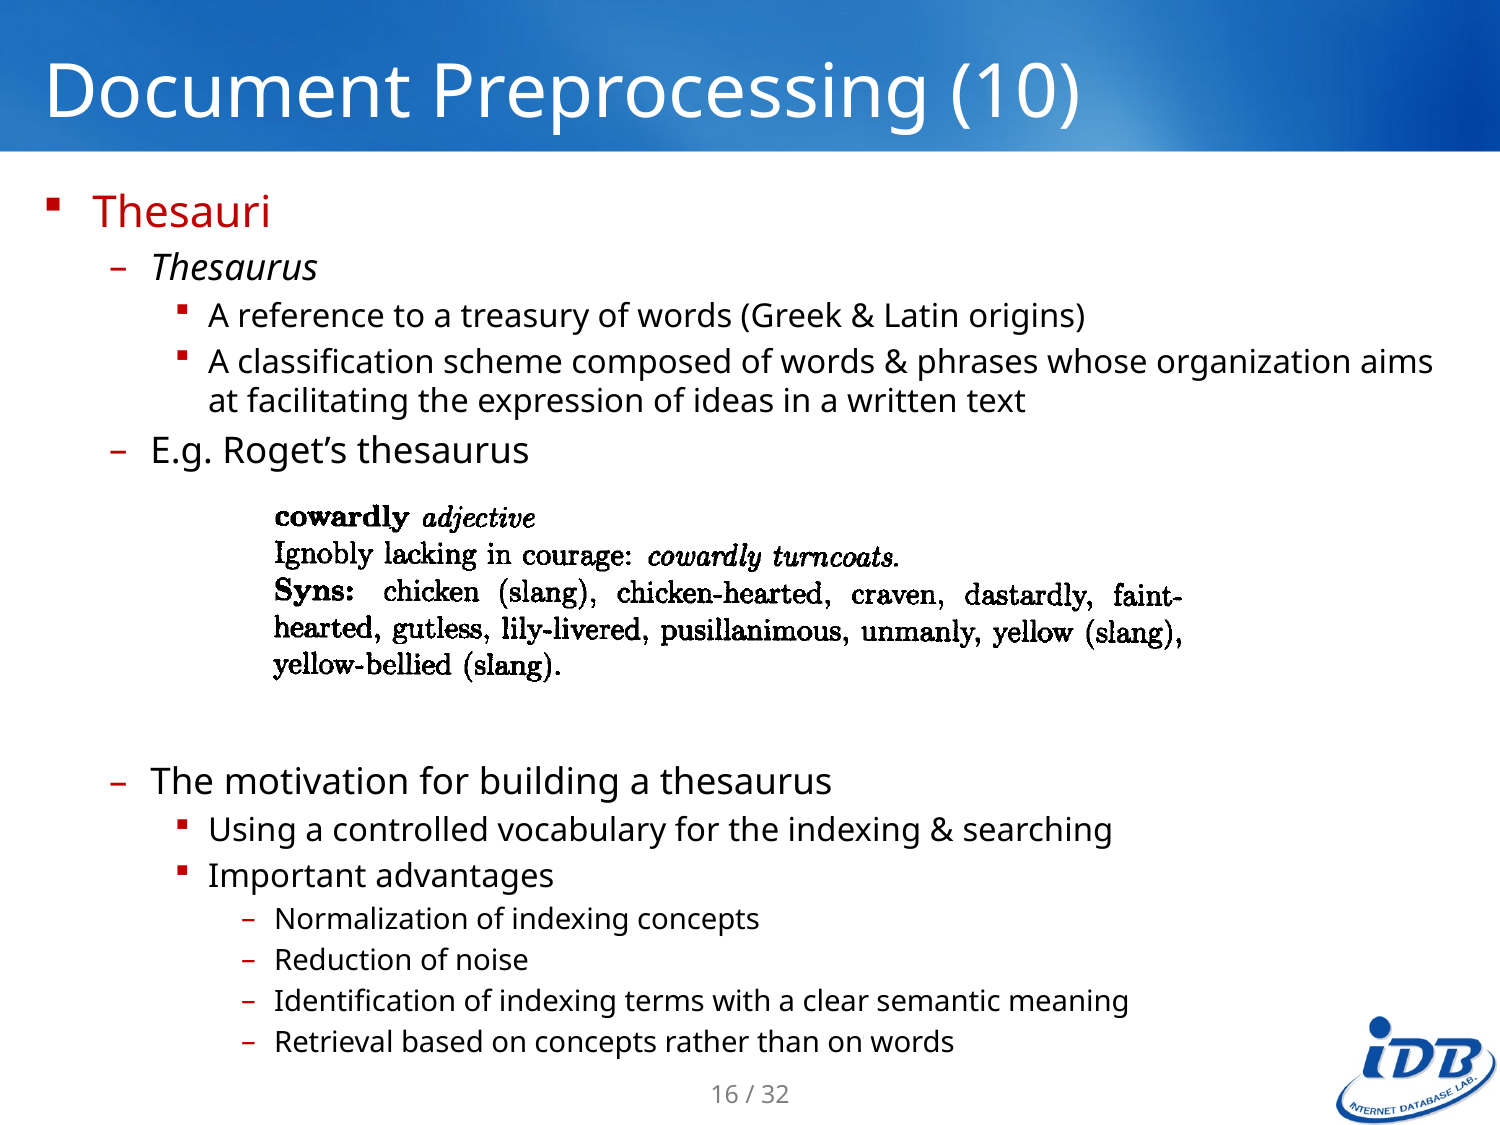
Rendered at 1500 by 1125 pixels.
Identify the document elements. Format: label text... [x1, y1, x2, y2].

title Document Preprocessing (10) [28, 23, 1472, 153]
slide_number 16 / 32 [688, 1078, 812, 1114]
list Thesauri Thesaurus A reference to a treasury of words (Greek & Latin origins) A classification scheme composed of words & phrases whose organization aims at facilitating the expression of ideas in a written text E.g. Roget’s thesaurus The motivation for building a thesaurus Using a controlled vocabulary for the indexing & searching Important advantages Normalization of indexing concepts Reduction of noise Identification of indexing terms with a clear semantic meaning Retrieval based on concepts rather than on words [28, 175, 1472, 1067]
picture [0, 0, 1500, 1125]
